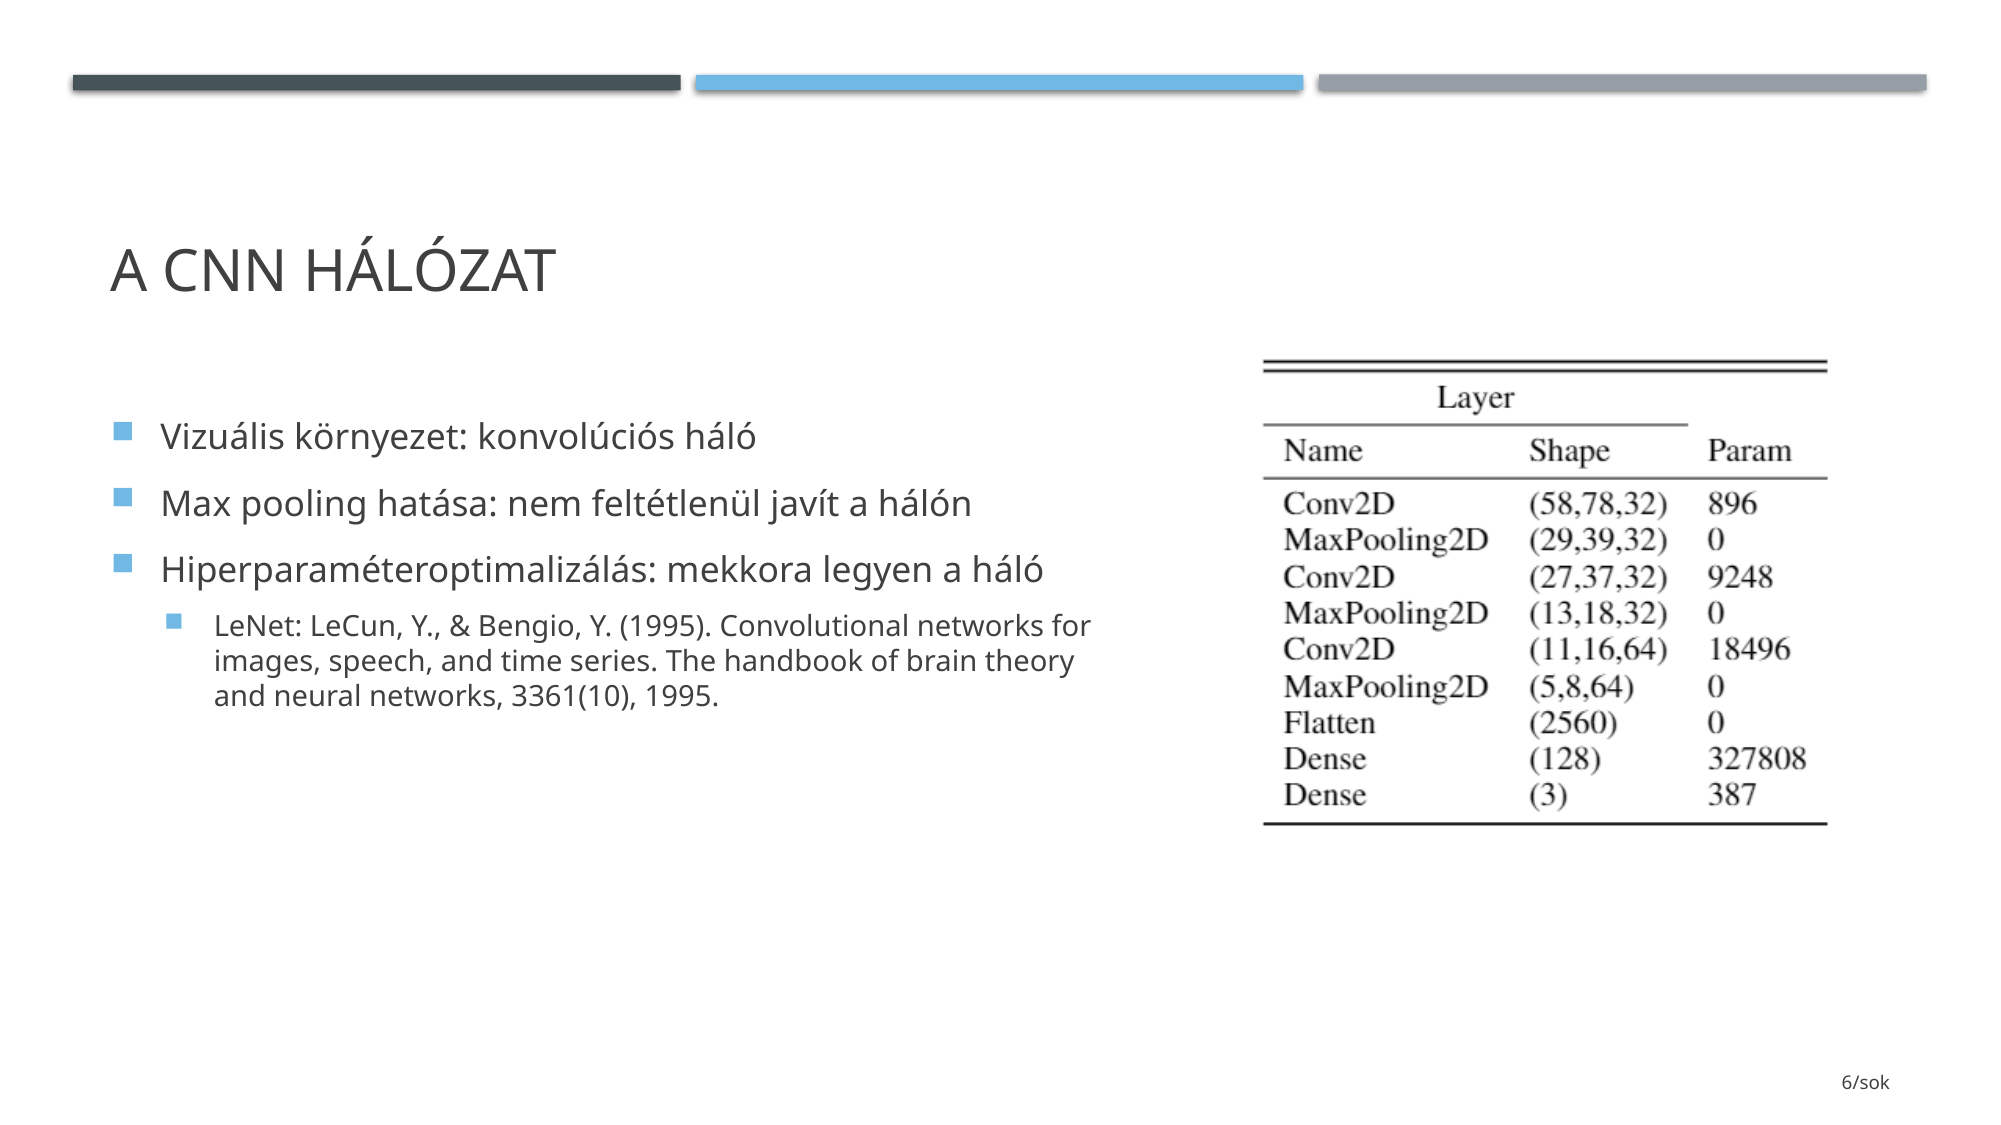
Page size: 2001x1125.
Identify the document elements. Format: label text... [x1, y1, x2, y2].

list Vizuális környezet: konvolúciós háló Max pooling hatása: nem feltétlenül javít a hálón Hiperparaméteroptimalizálás: mekkora legyen a háló LeNet: LeCun, Y., & Bengio, Y. (1995). Convolutional networks for images, speech, and time series. The handbook of brain theory and neural networks, 3361(10), 1995. [95, 402, 1127, 861]
picture [1253, 347, 1842, 833]
title A CNN hálózat [95, 115, 1905, 311]
slide_number 6/sok [1732, 1053, 1905, 1114]
